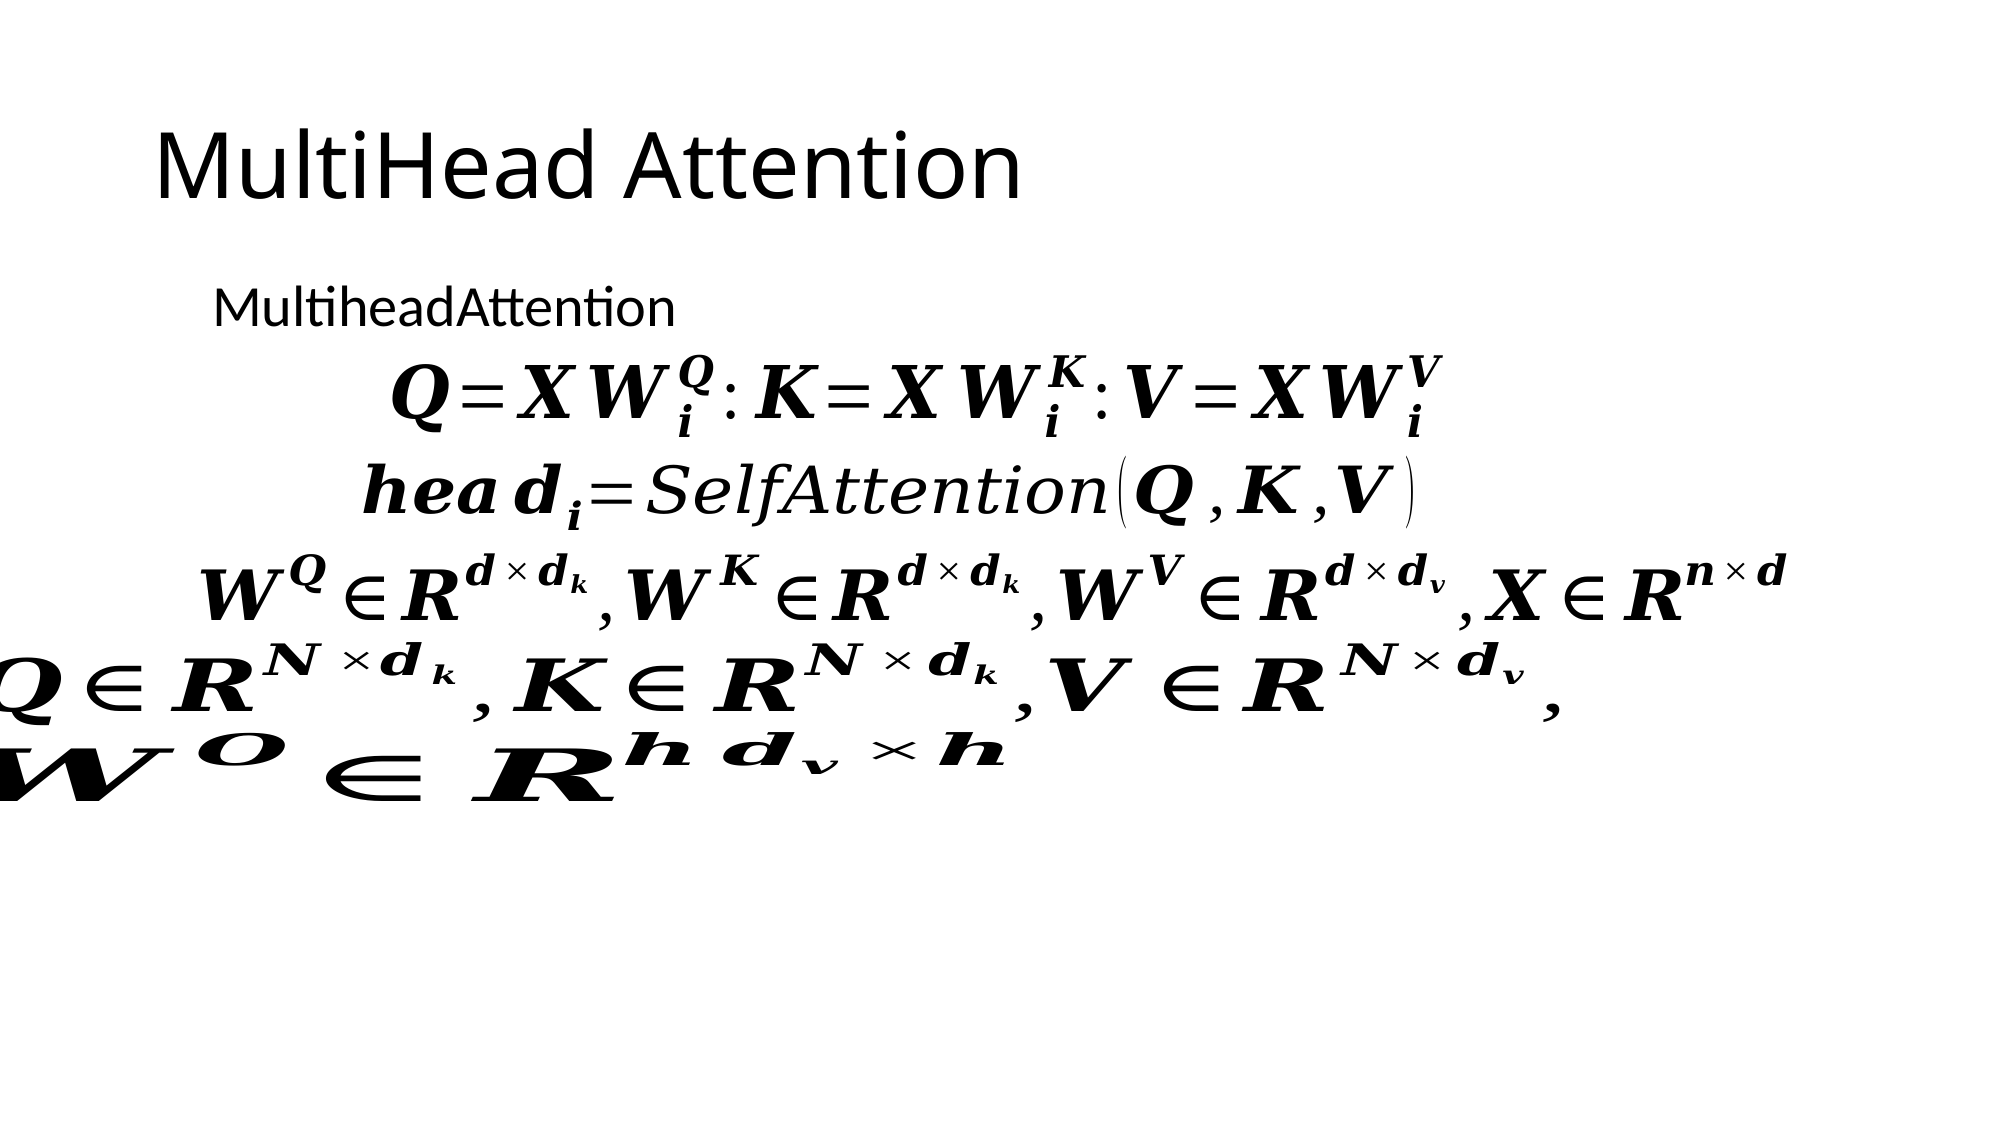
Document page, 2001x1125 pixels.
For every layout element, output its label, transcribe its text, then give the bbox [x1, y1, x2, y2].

title MultiHead Attention [137, 59, 1863, 278]
